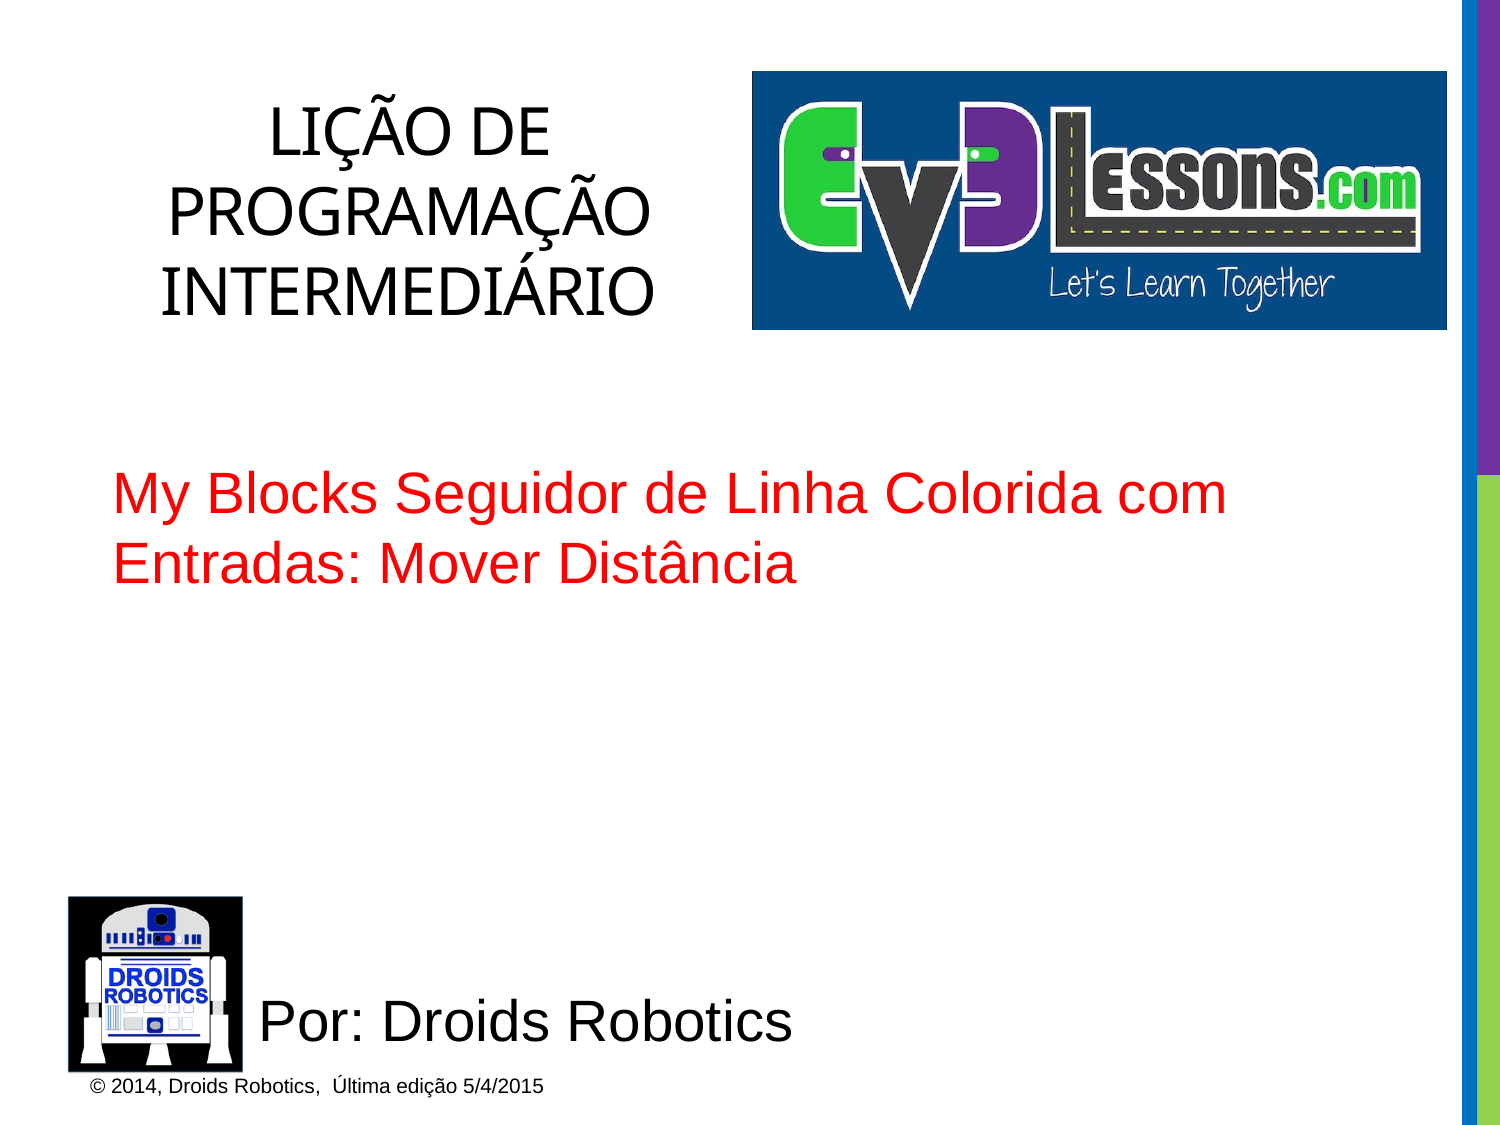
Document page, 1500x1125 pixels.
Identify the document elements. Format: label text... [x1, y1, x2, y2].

text_box Por: Droids Robotics [254, 976, 1024, 1061]
footer © 2014, Droids Robotics, Última edição 5/4/2015 [75, 1065, 886, 1112]
title Lição de programação intermediário [66, 51, 753, 367]
picture [751, 70, 1447, 330]
text_box My Blocks Seguidor de Linha Colorida com Entradas: Mover Distância [97, 447, 1441, 673]
picture [65, 894, 245, 1074]
